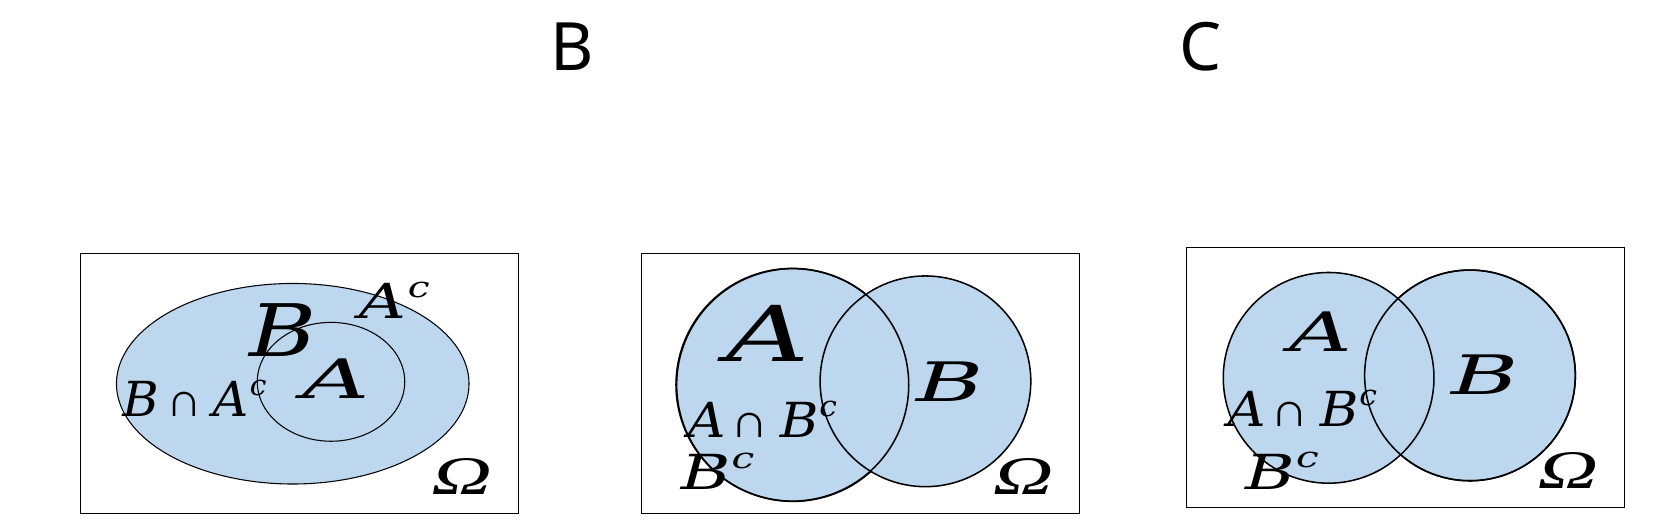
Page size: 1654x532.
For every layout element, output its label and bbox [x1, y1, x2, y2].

text_box [3, 0, 1625, 514]
